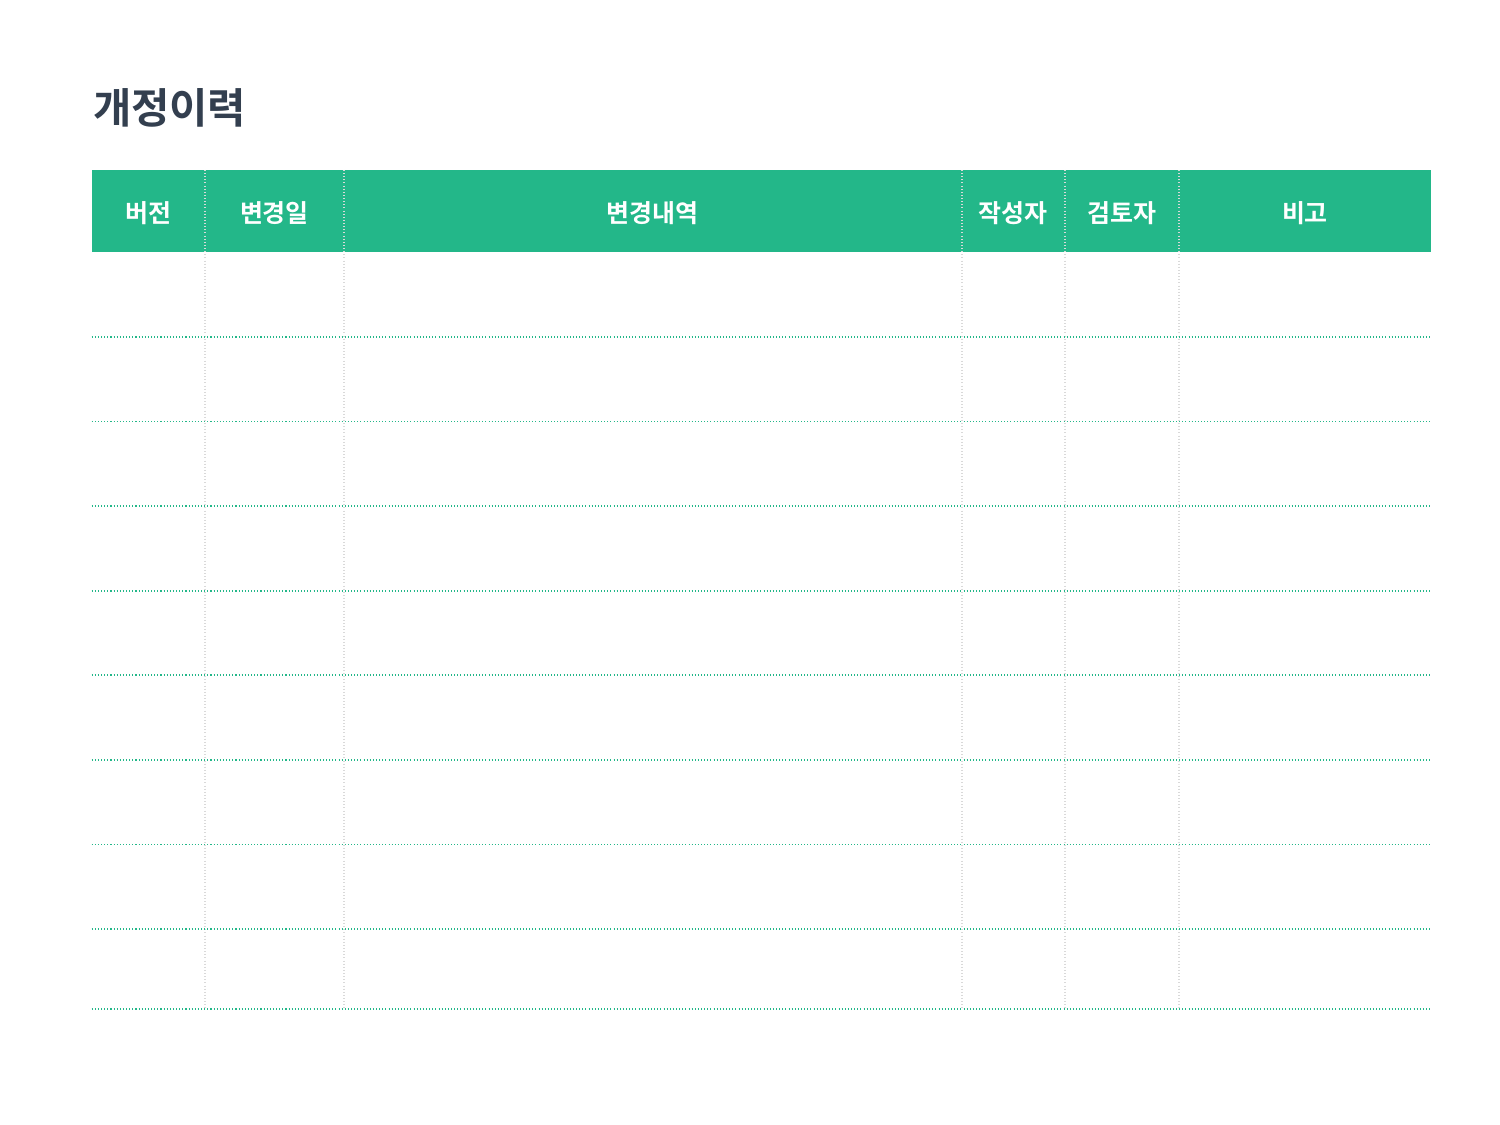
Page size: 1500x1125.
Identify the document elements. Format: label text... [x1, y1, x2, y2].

table_cell [962, 252, 1065, 337]
table_cell [1179, 506, 1431, 591]
table_cell [1179, 337, 1431, 421]
table_cell [962, 929, 1065, 1009]
table_cell [1179, 591, 1431, 675]
table_cell [92, 252, 205, 337]
table_header 비고 [1179, 170, 1431, 252]
table_cell [205, 421, 344, 506]
table_cell [92, 591, 205, 675]
table_header 변경내역 [344, 170, 962, 252]
table_cell [92, 506, 205, 591]
table_cell [344, 337, 962, 421]
table_cell [1065, 929, 1179, 1009]
table_cell [1065, 506, 1179, 591]
table_cell [1179, 675, 1431, 760]
table_cell [1065, 675, 1179, 760]
table_cell [205, 506, 344, 591]
table_cell [962, 337, 1065, 421]
table_cell [205, 675, 344, 760]
table_cell [1179, 760, 1431, 845]
table_cell [205, 337, 344, 421]
table_cell [962, 591, 1065, 675]
table_cell [344, 845, 962, 929]
table_cell [205, 252, 344, 337]
table_cell [205, 929, 344, 1009]
table_cell [1065, 760, 1179, 845]
table_cell [92, 845, 205, 929]
table_cell [344, 421, 962, 506]
table_cell [205, 845, 344, 929]
table_cell [344, 760, 962, 845]
table_cell [1179, 929, 1431, 1009]
table_header 변경일 [205, 170, 344, 252]
table_cell [962, 845, 1065, 929]
table_header 버전 [92, 170, 205, 252]
table_cell [1065, 337, 1179, 421]
table_cell [962, 421, 1065, 506]
table_cell [344, 675, 962, 760]
table_cell [344, 591, 962, 675]
table_cell [962, 506, 1065, 591]
table_header 검토자 [1065, 170, 1179, 252]
table_header 작성자 [962, 170, 1065, 252]
table_cell [1065, 252, 1179, 337]
table_cell [962, 675, 1065, 760]
table_cell [1179, 421, 1431, 506]
table_cell [92, 675, 205, 760]
table_cell [344, 506, 962, 591]
table_cell [1065, 591, 1179, 675]
table_cell [1065, 845, 1179, 929]
table_cell [92, 421, 205, 506]
table_cell [1179, 845, 1431, 929]
table_cell [344, 252, 962, 337]
text_box 개정이력 [79, 74, 537, 140]
table_cell [92, 760, 205, 845]
table_cell [205, 760, 344, 845]
table_cell [344, 929, 962, 1009]
table_cell [92, 929, 205, 1009]
table_cell [205, 591, 344, 675]
table_cell [1179, 252, 1431, 337]
table_cell [962, 760, 1065, 845]
table_cell [92, 337, 205, 421]
table_cell [1065, 421, 1179, 506]
